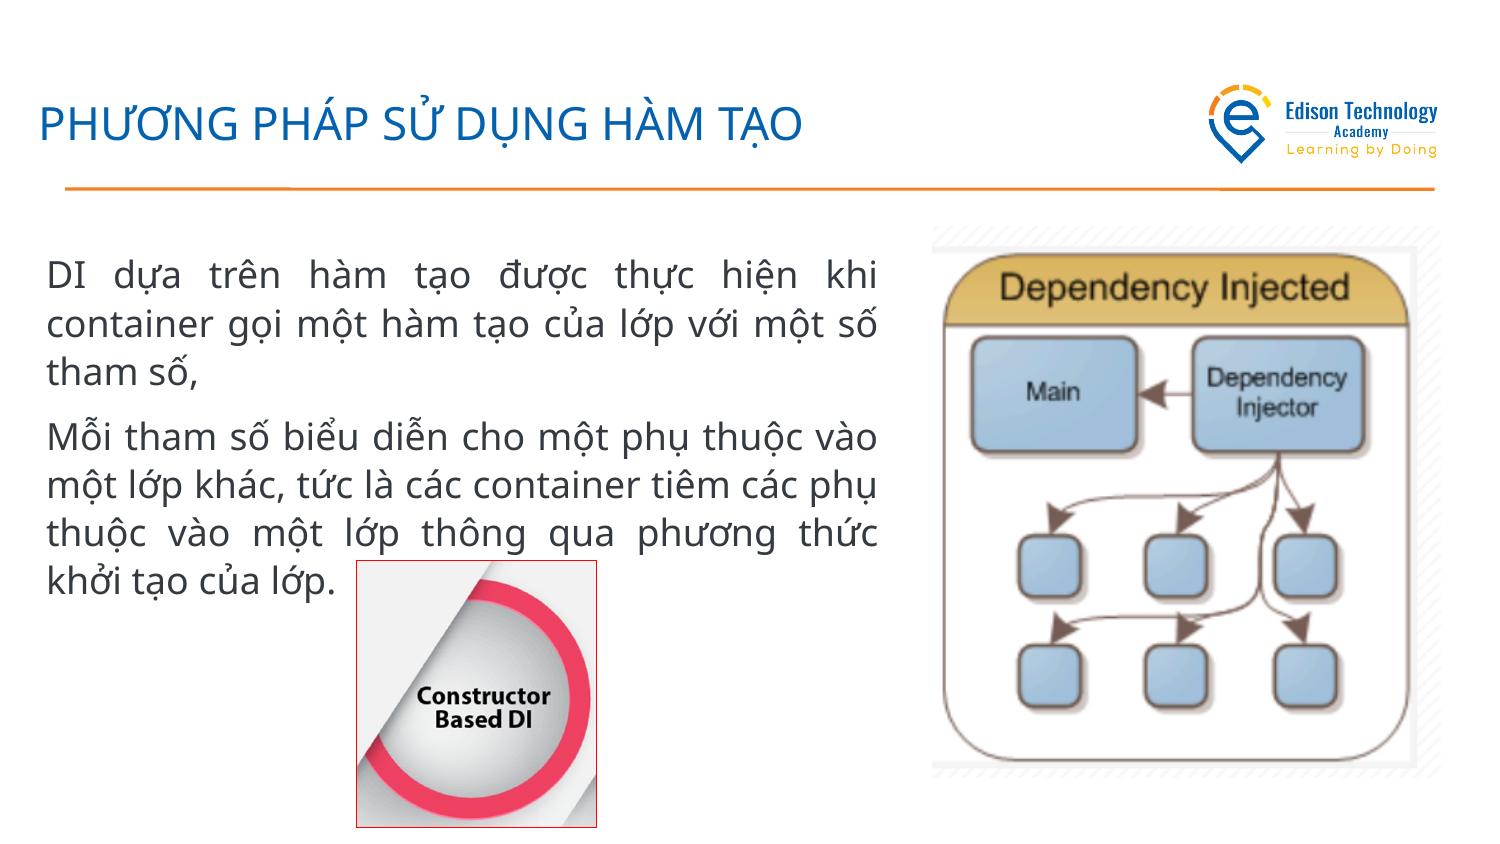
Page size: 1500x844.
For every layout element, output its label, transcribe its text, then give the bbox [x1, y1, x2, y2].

text_box DI dựa trên hàm tạo được thực hiện khi container gọi một hàm tạo của lớp với một số tham số, Mỗi tham số biểu diễn cho một phụ thuộc vào một lớp khác, tức là các container tiêm các phụ thuộc vào một lớp thông qua phương thức khởi tạo của lớp. [31, 240, 894, 610]
title PHƯƠNG PHÁP SỬ DỤNG HÀM TẠO [23, 36, 1353, 165]
picture [931, 225, 1441, 778]
picture [1147, 83, 1500, 167]
picture [355, 560, 597, 828]
